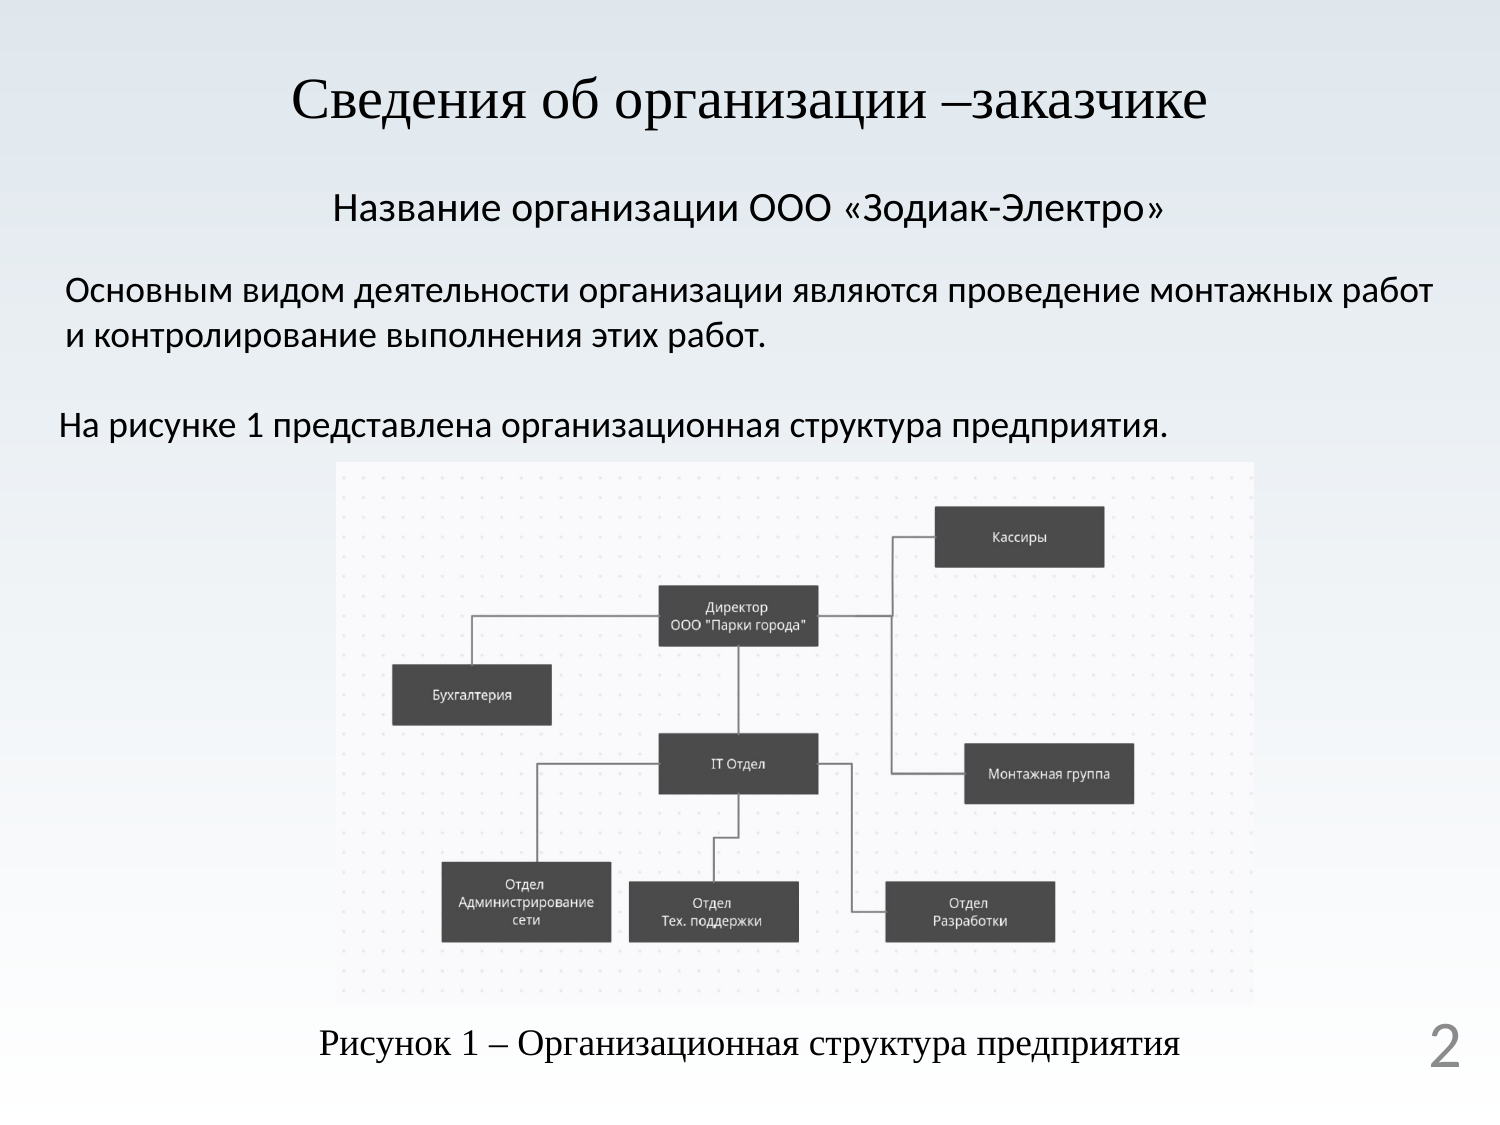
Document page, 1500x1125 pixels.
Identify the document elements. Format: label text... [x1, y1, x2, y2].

picture [336, 462, 1254, 1005]
text_box Название организации ООО «Зодиак-Электро» [318, 172, 1182, 238]
slide_number 2 [1139, 1011, 1478, 1072]
text_box На рисунке 1 представлена организационная структура предприятия. [43, 393, 1185, 453]
title Сведения об организации –заказчике [103, 42, 1397, 228]
text_box Рисунок 1 – Организационная структура предприятия [303, 1010, 1196, 1071]
text_box Основным видом деятельности организации являются проведение монтажных работ и контролирование выполнения этих работ. [50, 257, 1450, 362]
